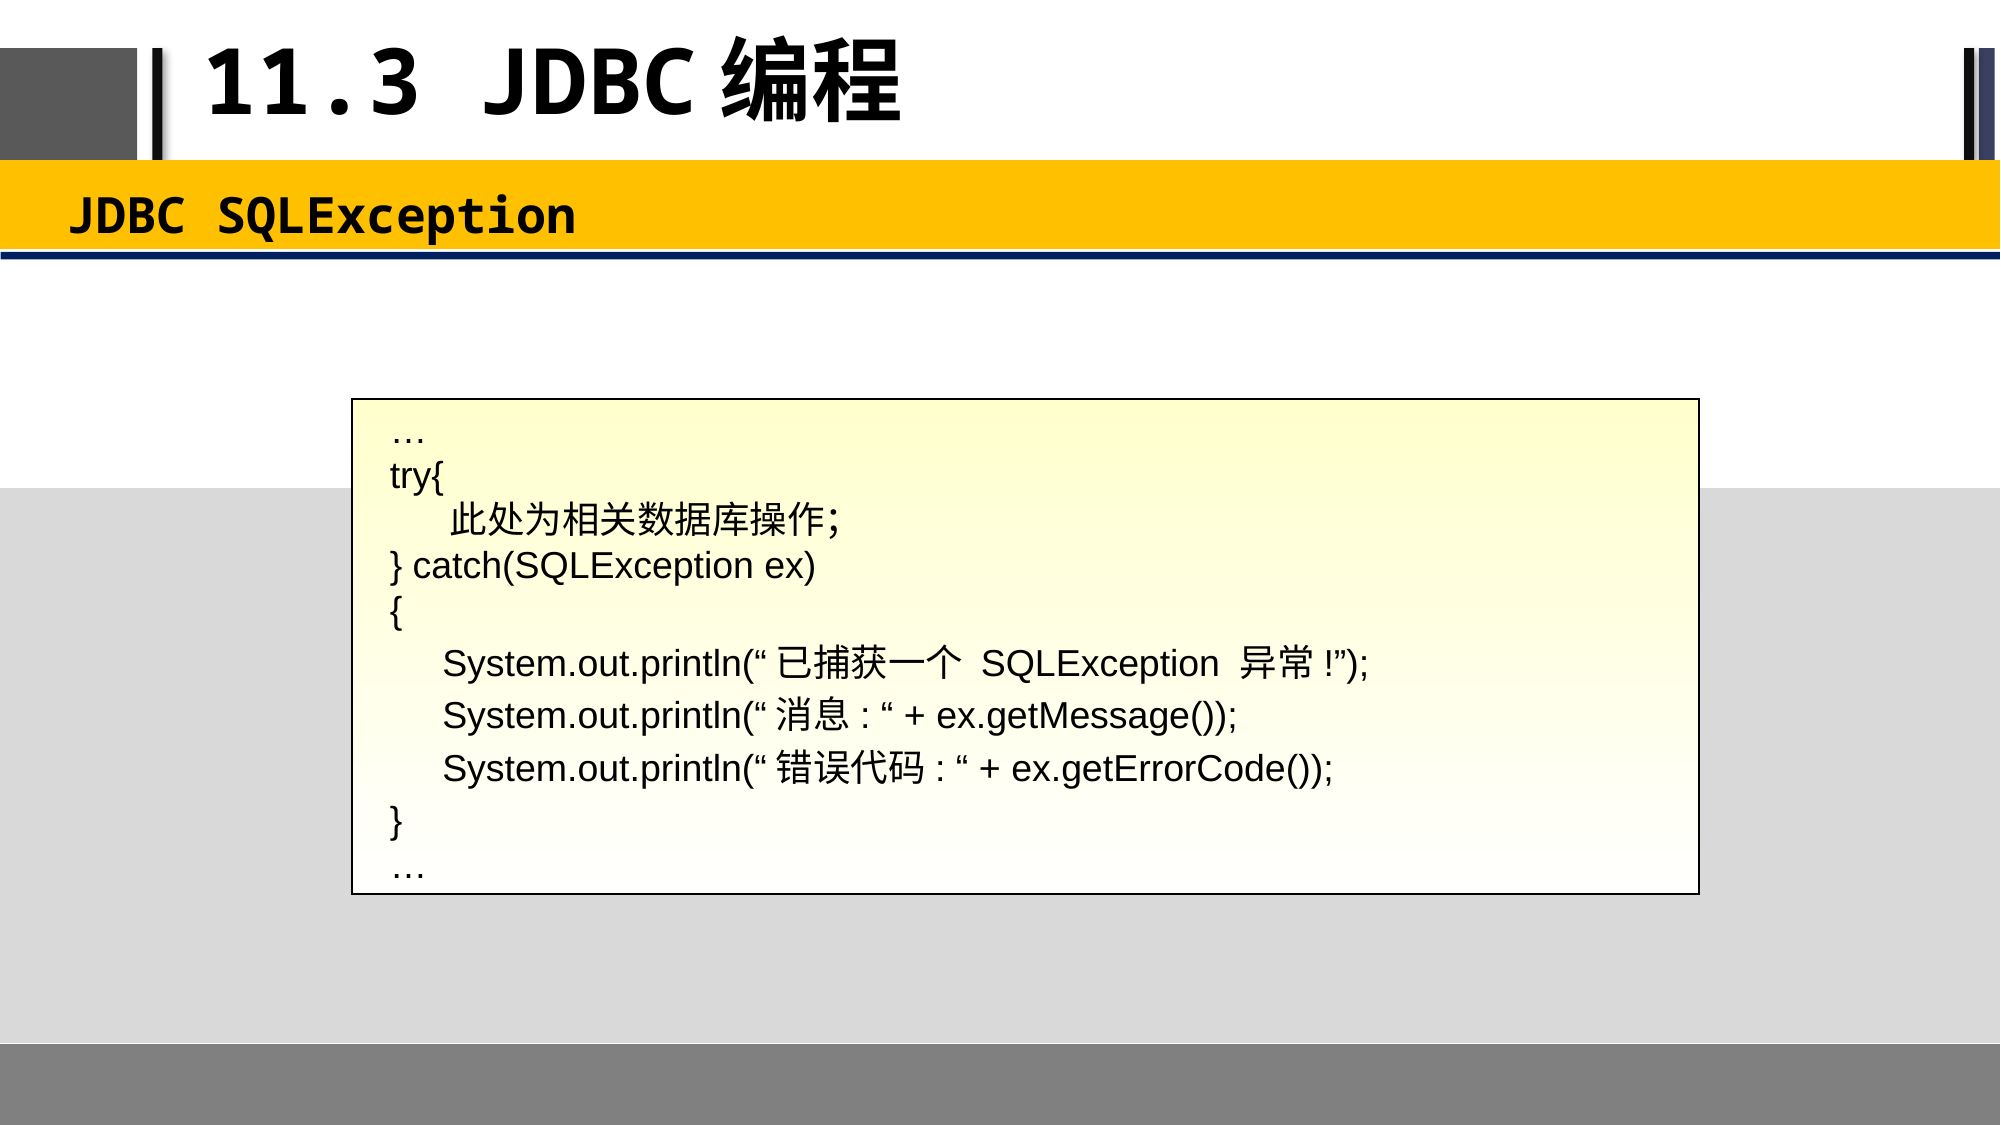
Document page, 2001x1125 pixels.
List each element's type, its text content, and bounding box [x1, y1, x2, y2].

text_box [0, 487, 2000, 1043]
title 11.3 JDBC编程 [187, 2, 1459, 159]
text_box [0, 1043, 2000, 1125]
text_box … try{ 此处为相关数据库操作； } catch(SQLException ex) { System.out.println(“已捕获一个 SQLException 异常!”); System.out.println(“消息: “ + ex.getMessage()); System.out.println(“错误代码: “ + ex.getErrorCode()); } … [352, 398, 1699, 894]
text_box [0, 159, 2000, 249]
text_box [0, 251, 2000, 260]
